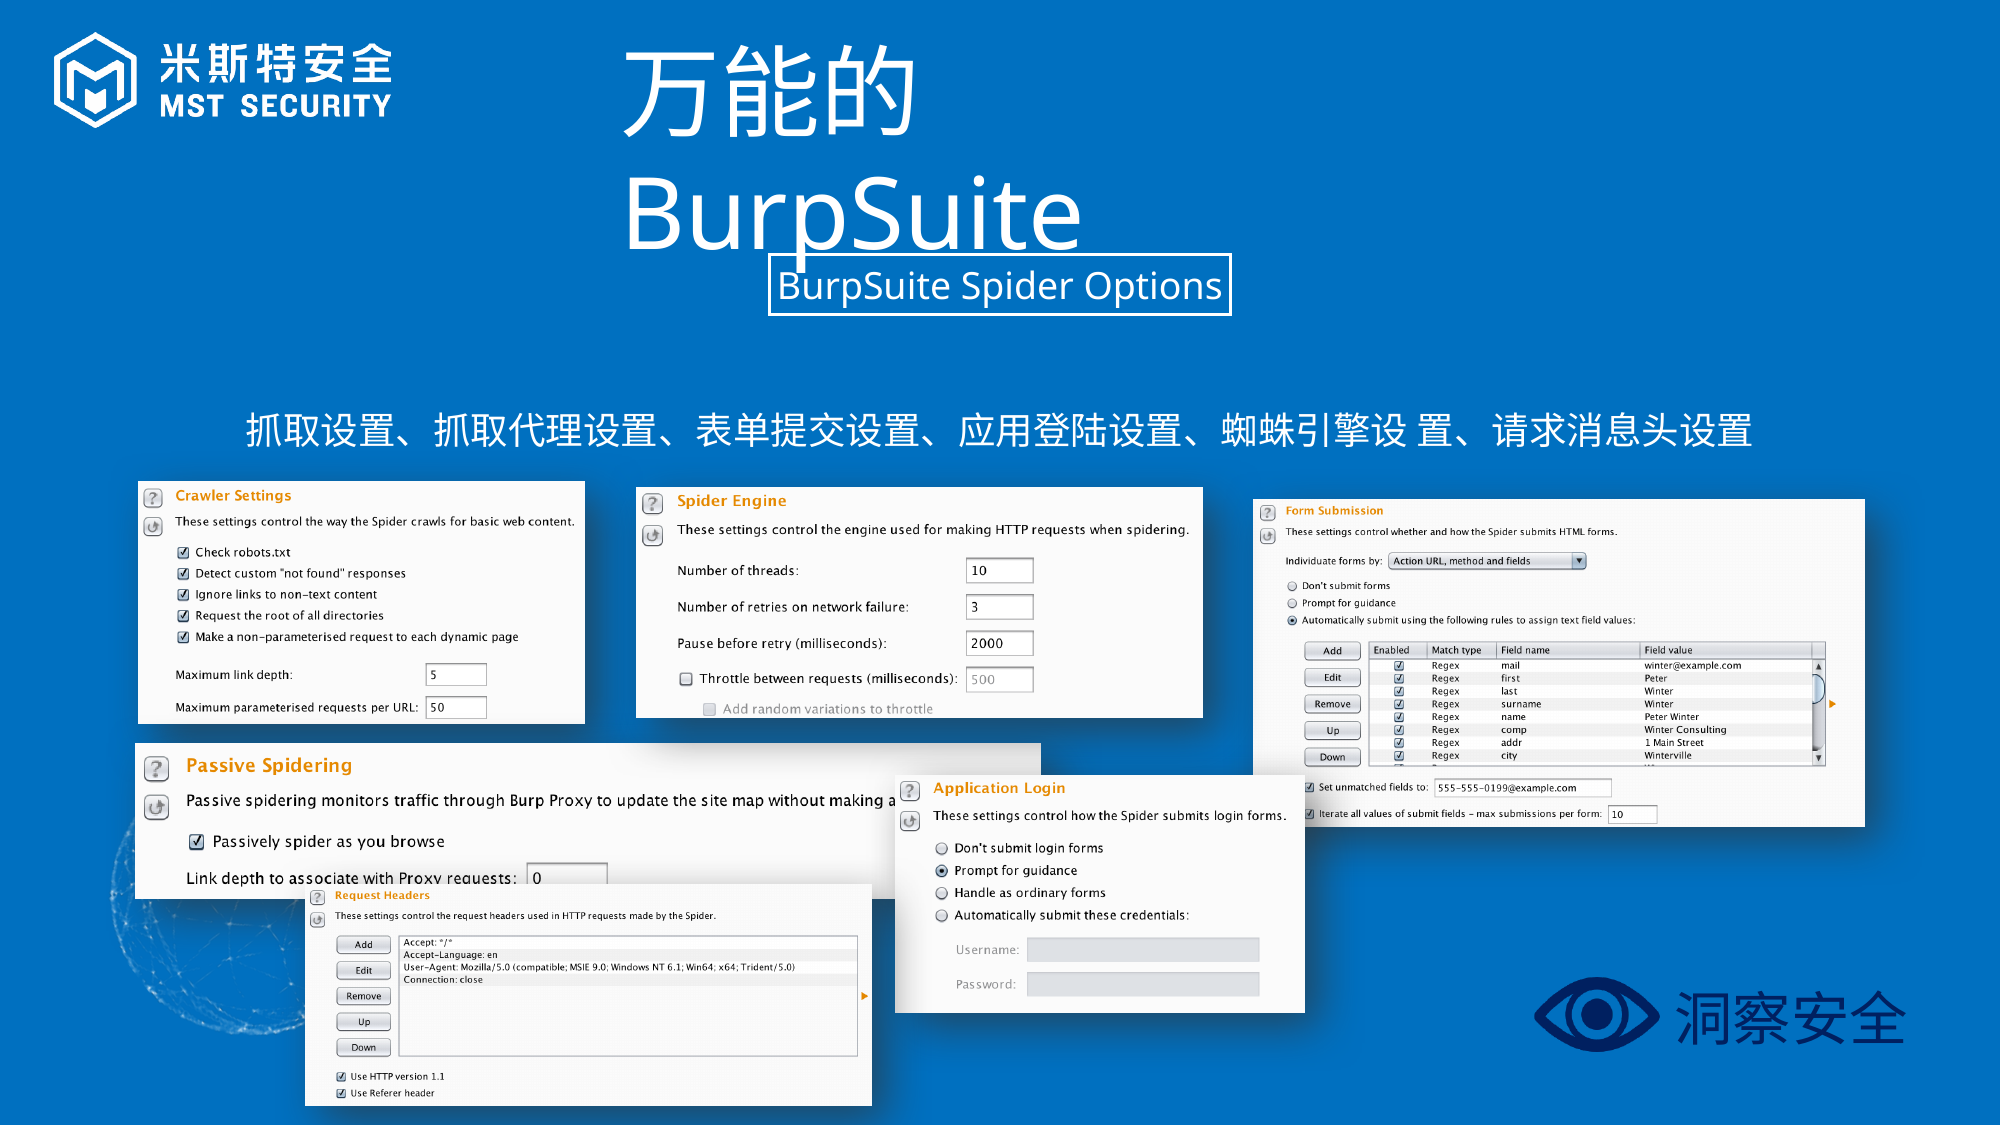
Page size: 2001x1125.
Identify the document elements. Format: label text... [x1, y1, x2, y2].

picture [56, 499, 1865, 1107]
picture [54, 32, 391, 128]
picture [138, 481, 586, 725]
text_box BurpSuite Spider Options [769, 254, 1231, 315]
picture [635, 487, 1203, 718]
text_box 万能的BurpSuite [612, 22, 1388, 278]
picture [1521, 939, 1672, 1089]
text_box 抓取设置、抓取代理设置、表单提交设置、应用登陆设置、蜘蛛引擎设 置、请求消息头设置 [238, 399, 1762, 460]
